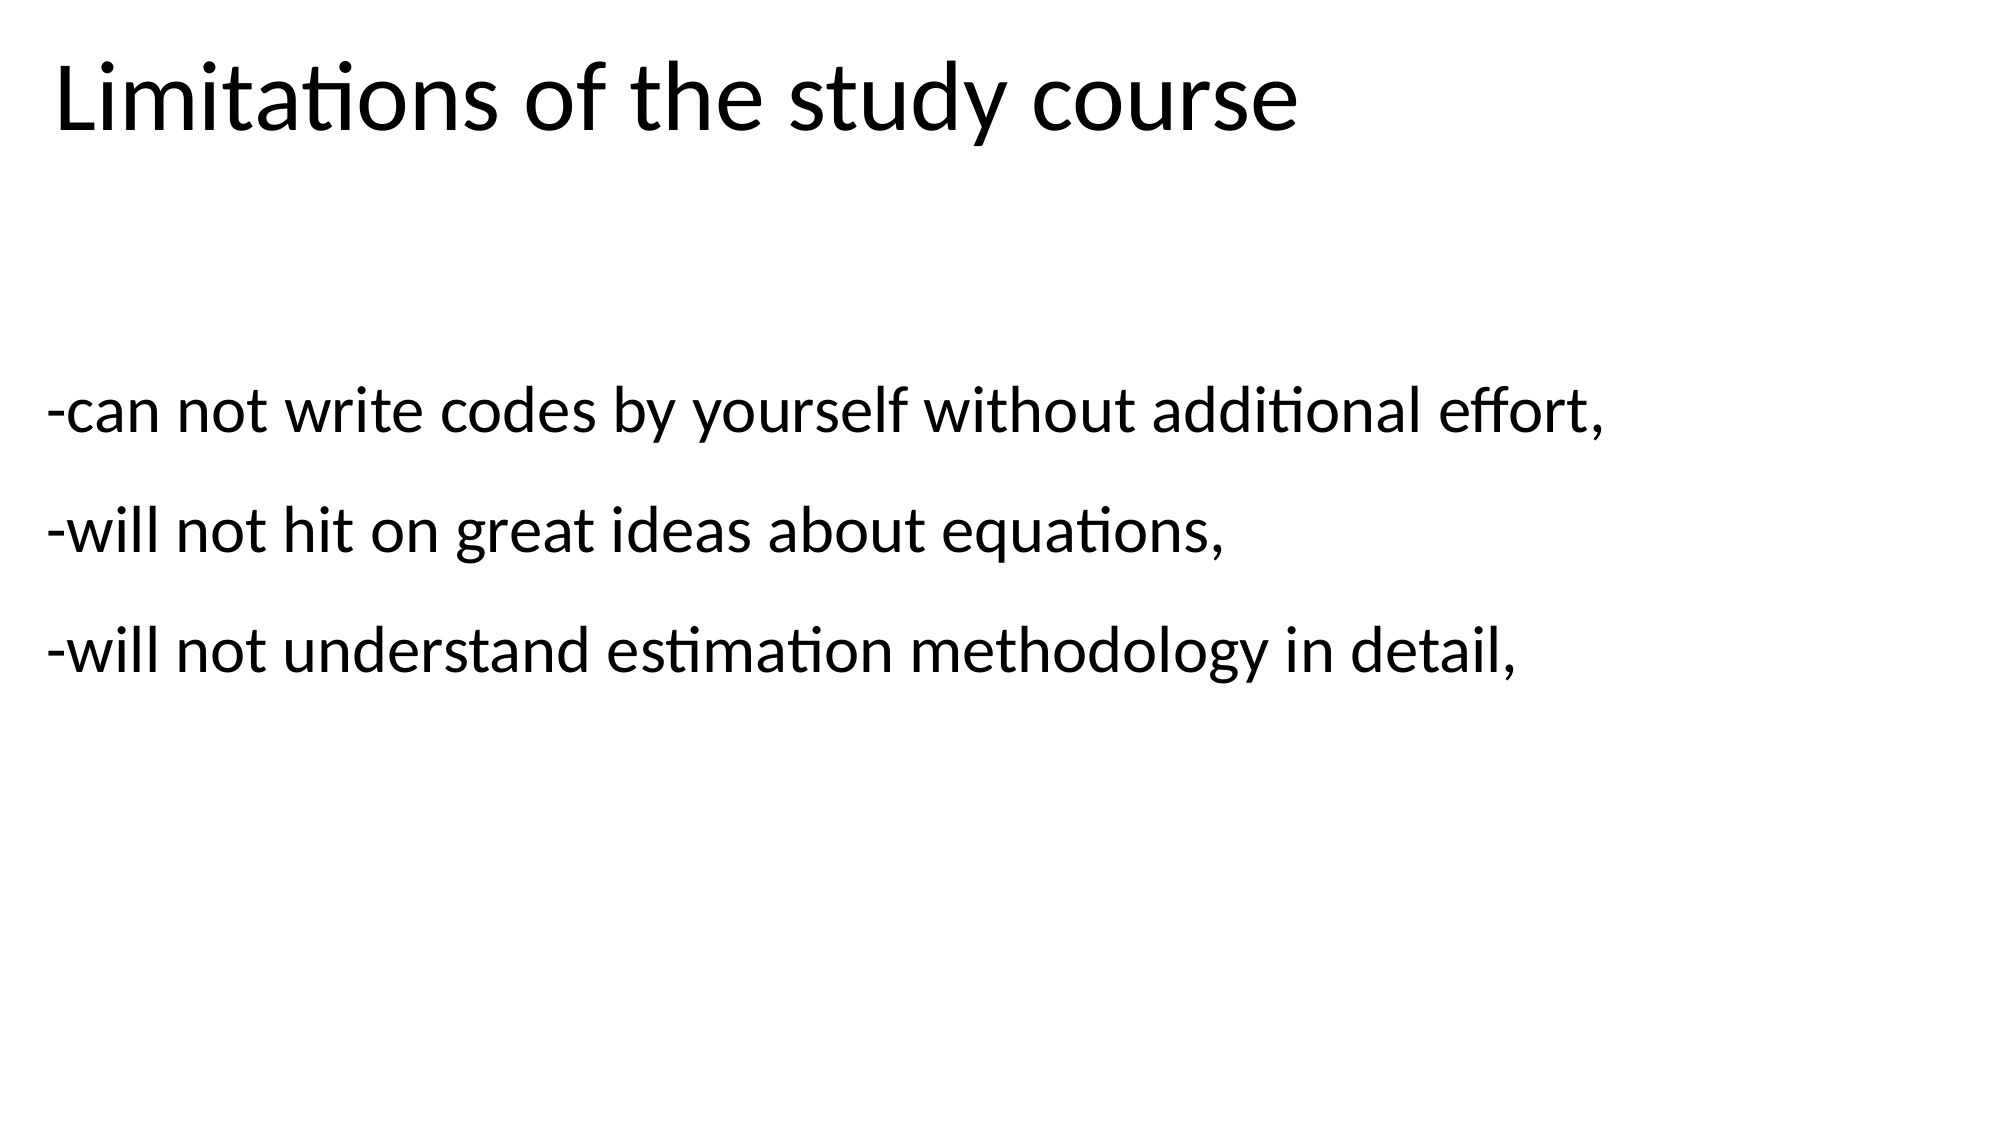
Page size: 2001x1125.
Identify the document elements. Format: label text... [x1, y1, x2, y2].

text_box Limitations of the study course [39, 23, 1339, 158]
text_box -can not write codes by yourself without additional effort, -will not hit on great ideas about equations, -will not understand estimation methodology in detail, [31, 318, 2000, 814]
